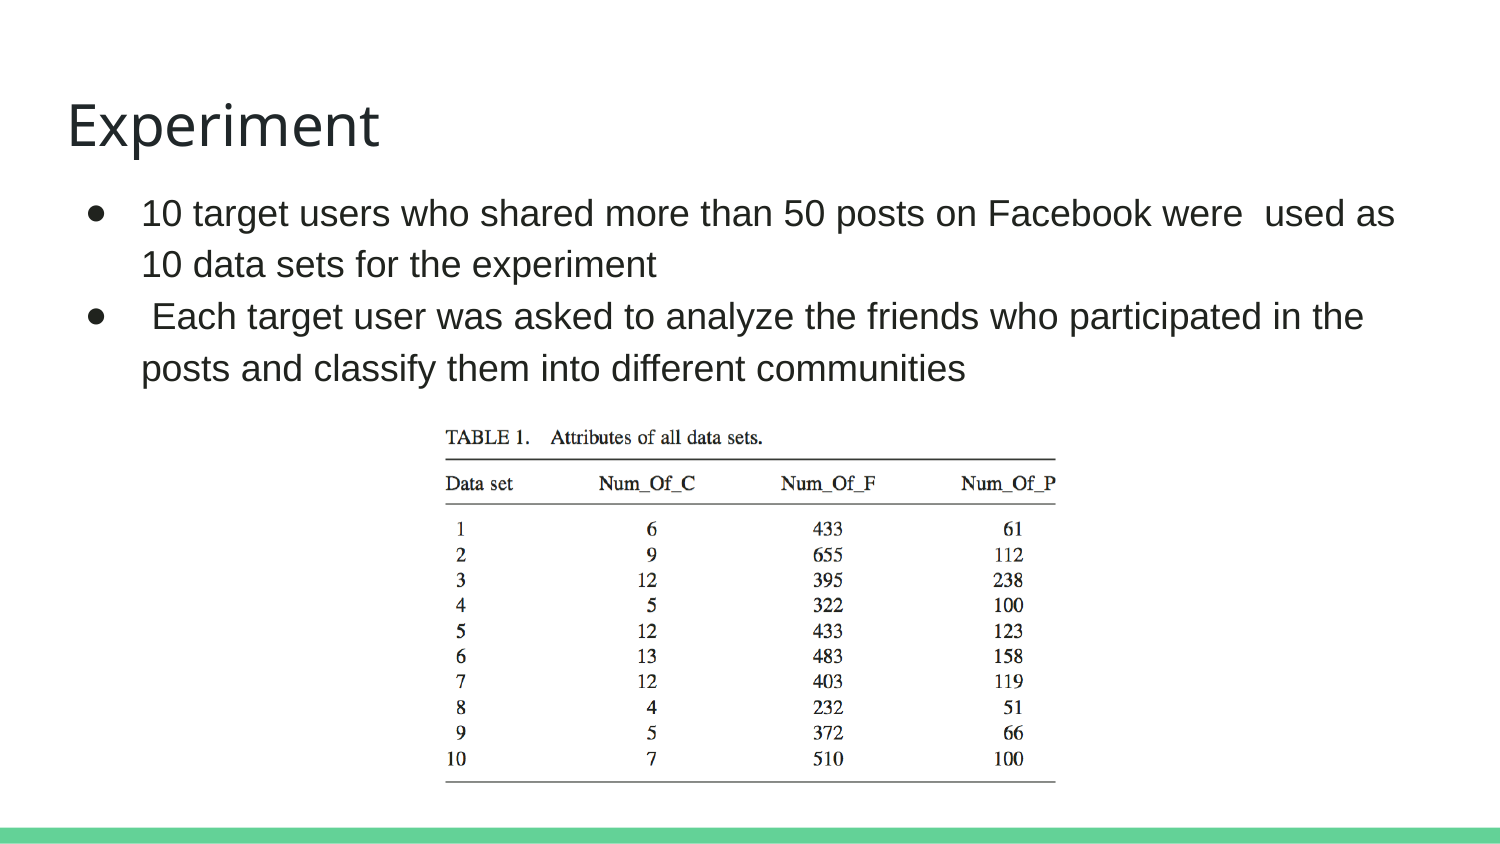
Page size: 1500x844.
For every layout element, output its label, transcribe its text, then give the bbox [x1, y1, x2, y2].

list 10 target users who shared more than 50 posts on Facebook were used as 10 data sets for the experiment Each target user was asked to analyze the friends who participated in the posts and classify them into different communities [51, 166, 1449, 397]
picture [427, 418, 1073, 800]
title Experiment [51, 72, 1449, 166]
